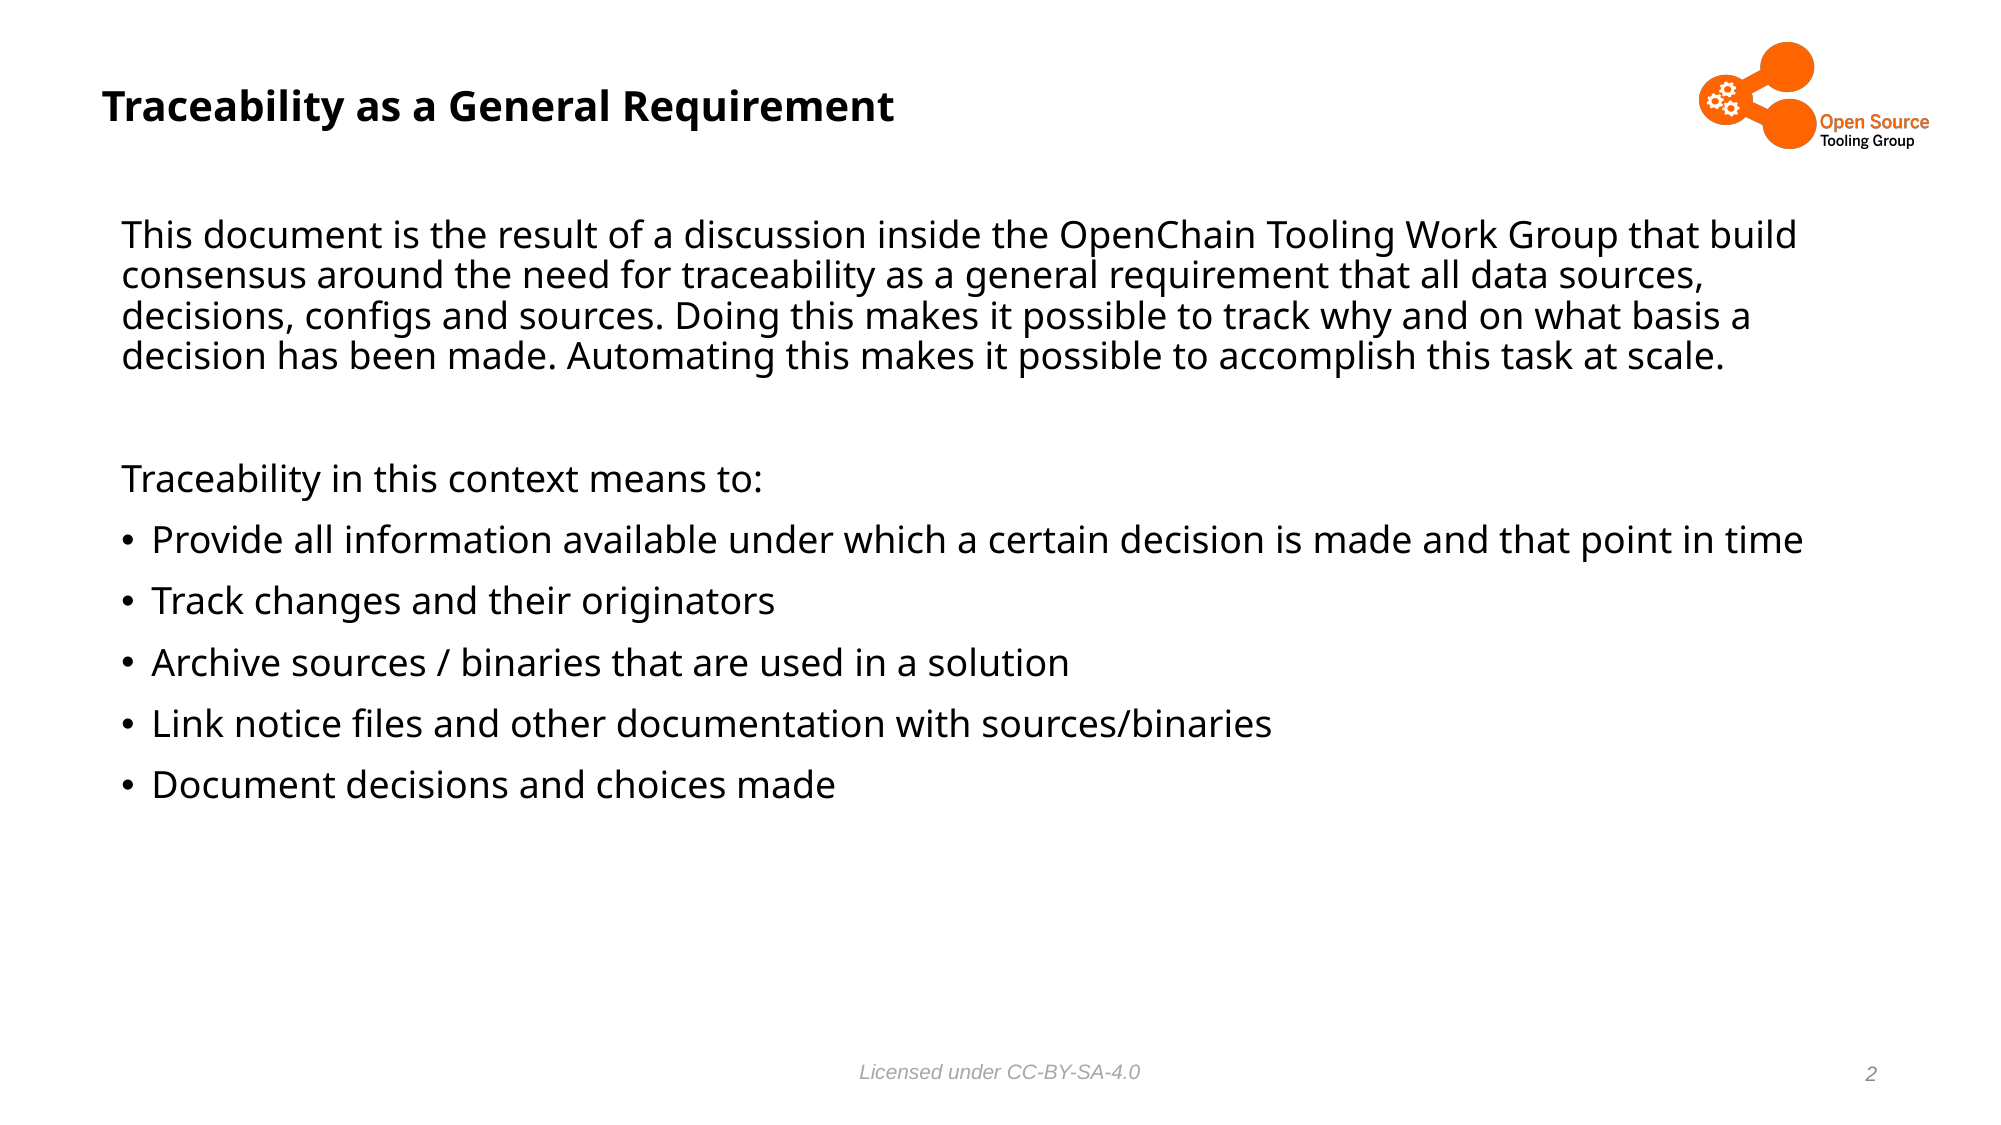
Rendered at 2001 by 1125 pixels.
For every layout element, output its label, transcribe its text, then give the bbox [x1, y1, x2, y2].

slide_number 2 [1843, 1053, 1886, 1092]
picture [1699, 42, 1929, 149]
list This document is the result of a discussion inside the OpenChain Tooling Work Group that build consensus around the need for traceability as a general requirement that all data sources, decisions, configs and sources. Doing this makes it possible to track why and on what basis a decision has been made. Automating this makes it possible to accomplish this task at scale. Traceability in this context means to: Provide all information available under which a certain decision is made and that point in time Track changes and their originators Archive sources / binaries that are used in a solution Link notice files and other documentation with sources/binaries Document decisions and choices made [113, 208, 1887, 1041]
title Traceability as a General Requirement [93, 58, 1707, 157]
